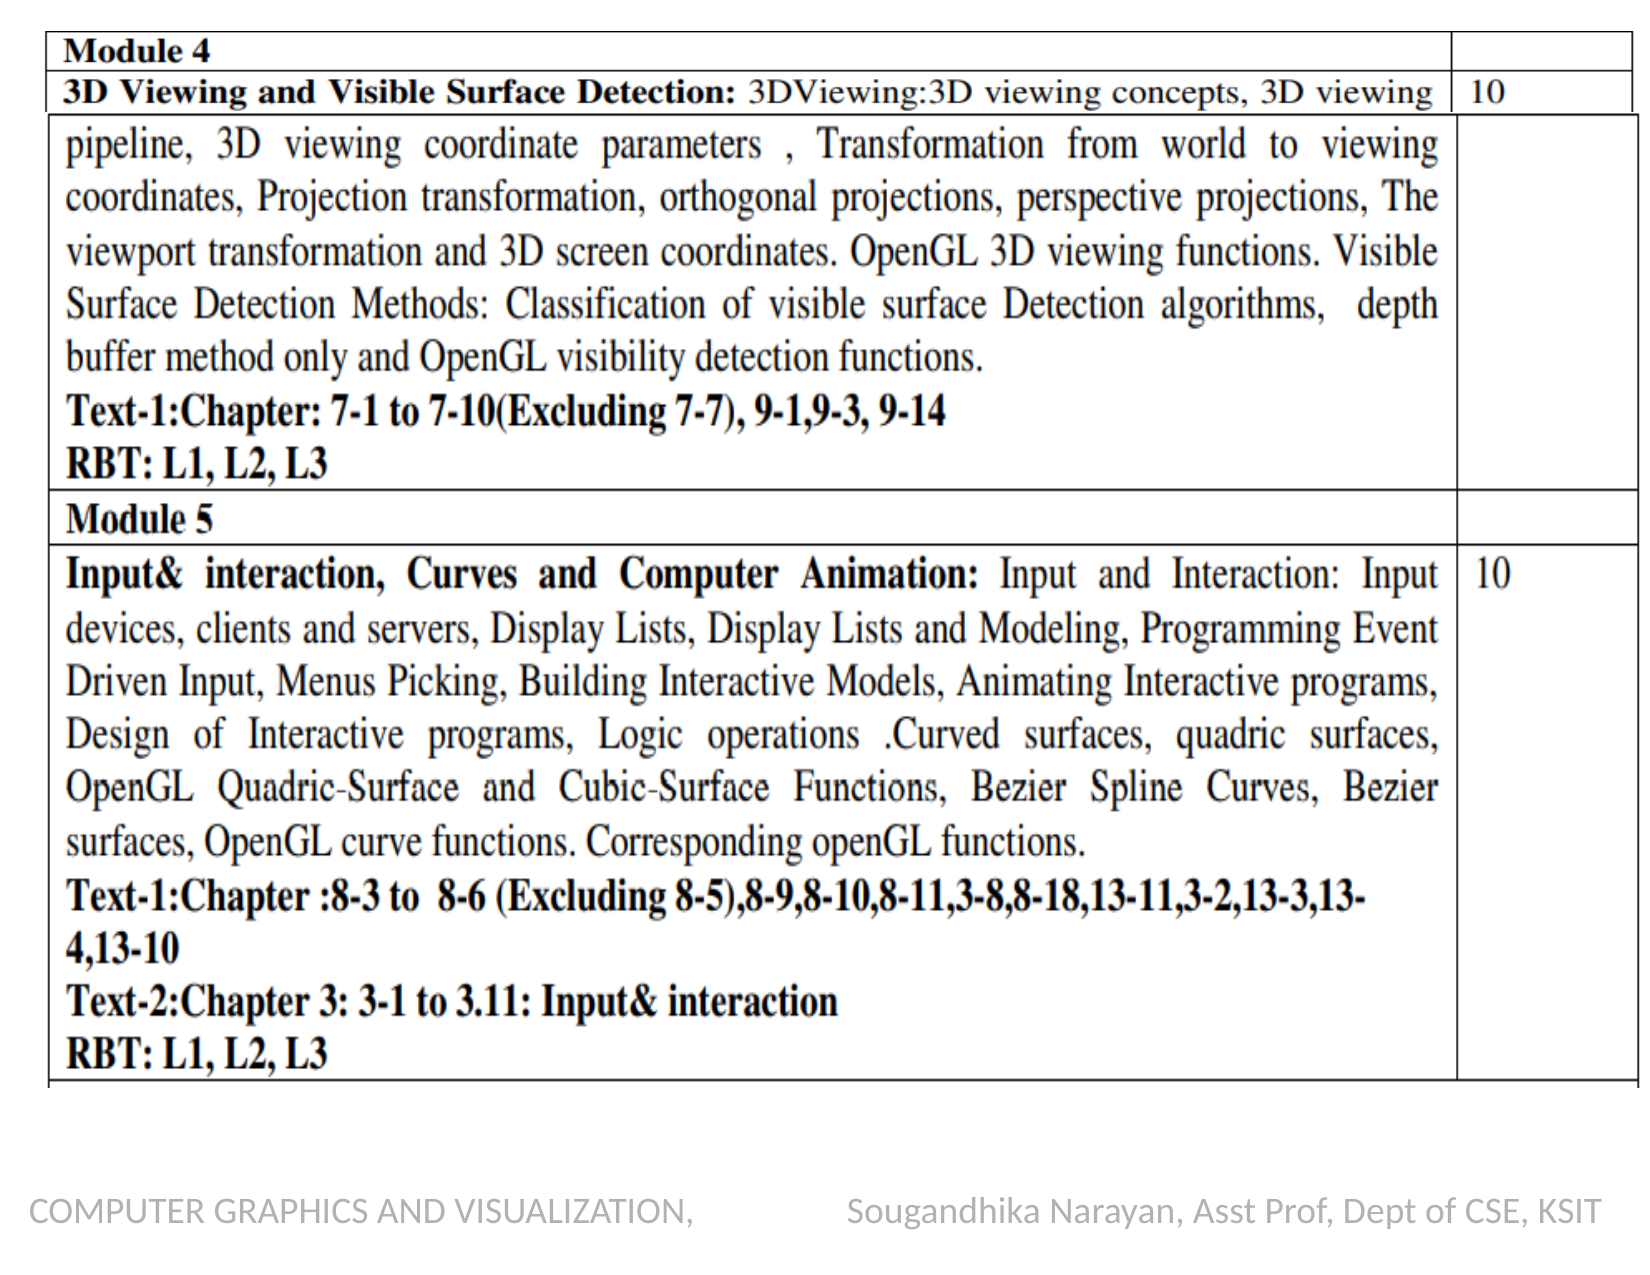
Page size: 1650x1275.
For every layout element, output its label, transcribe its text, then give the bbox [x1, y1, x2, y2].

picture [24, 30, 1650, 1088]
footer COMPUTER GRAPHICS AND VISUALIZATION, Sougandhika Narayan, Asst Prof, Dept of CSE, KSIT [24, 1185, 1625, 1232]
